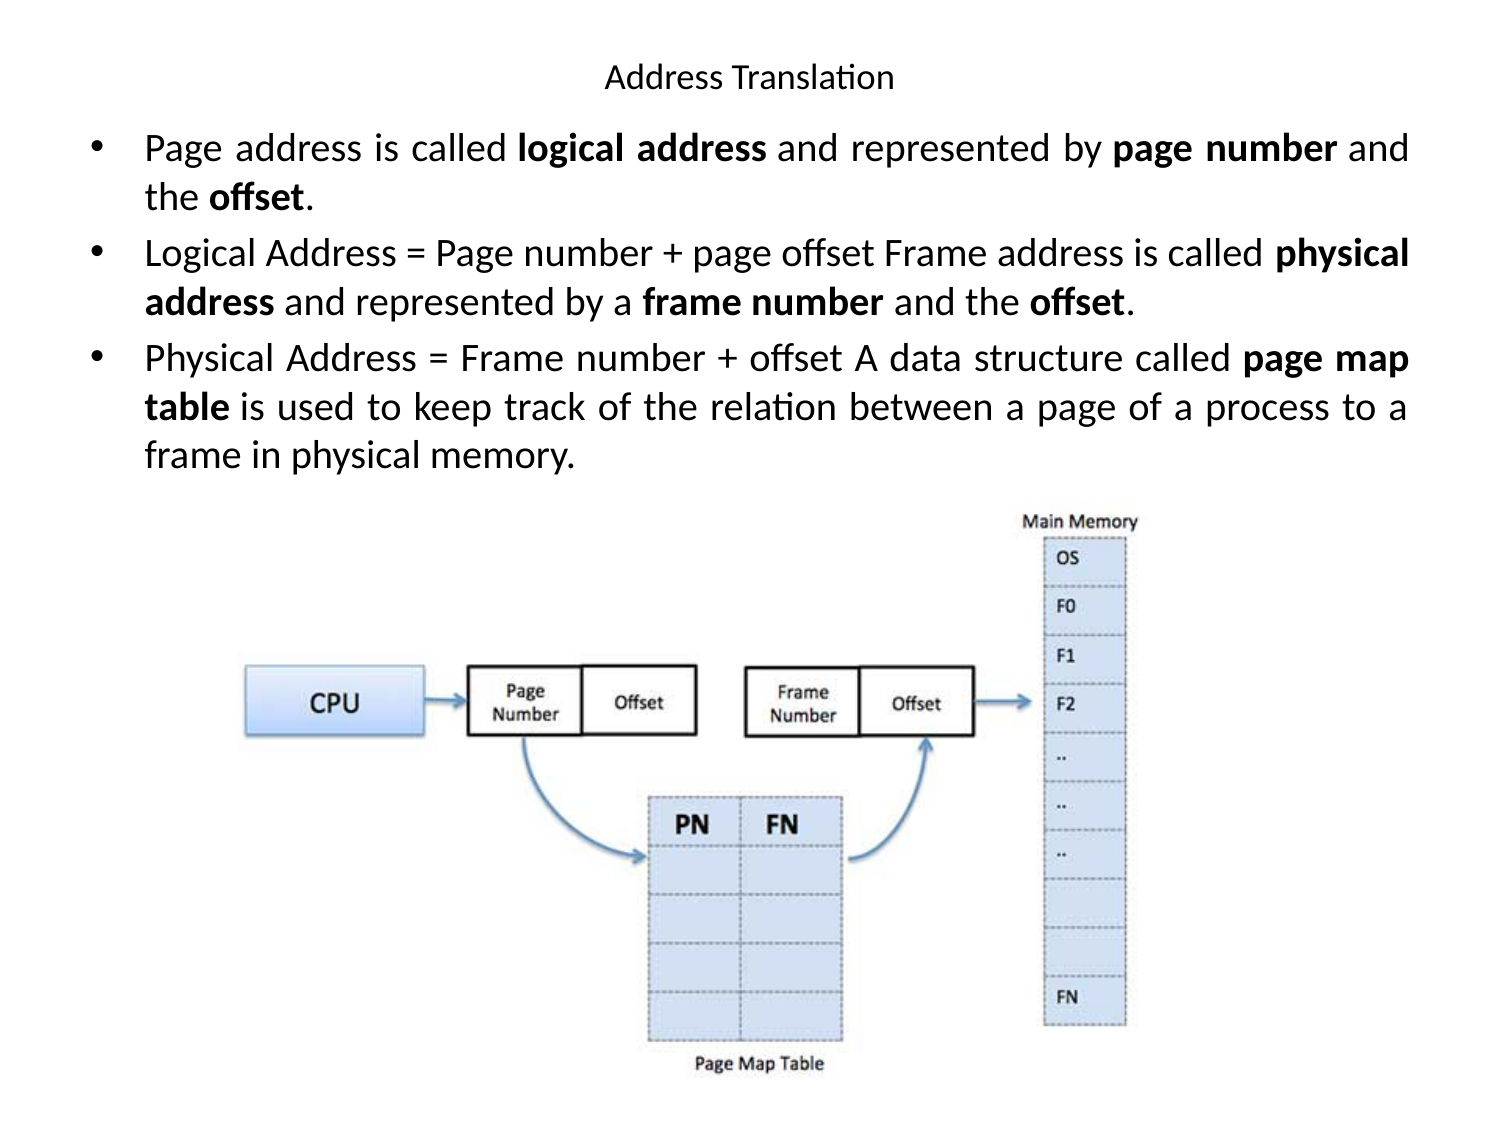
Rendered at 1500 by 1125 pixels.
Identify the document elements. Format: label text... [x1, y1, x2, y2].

picture [236, 502, 1175, 1078]
title Address Translation [75, 45, 1425, 113]
list Page address is called logical address and represented by page number and the offset. Logical Address = Page number + page offset Frame address is called physical address and represented by a frame number and the offset. Physical Address = Frame number + offset A data structure called page map table is used to keep track of the relation between a page of a process to a frame in physical memory. [75, 113, 1425, 528]
